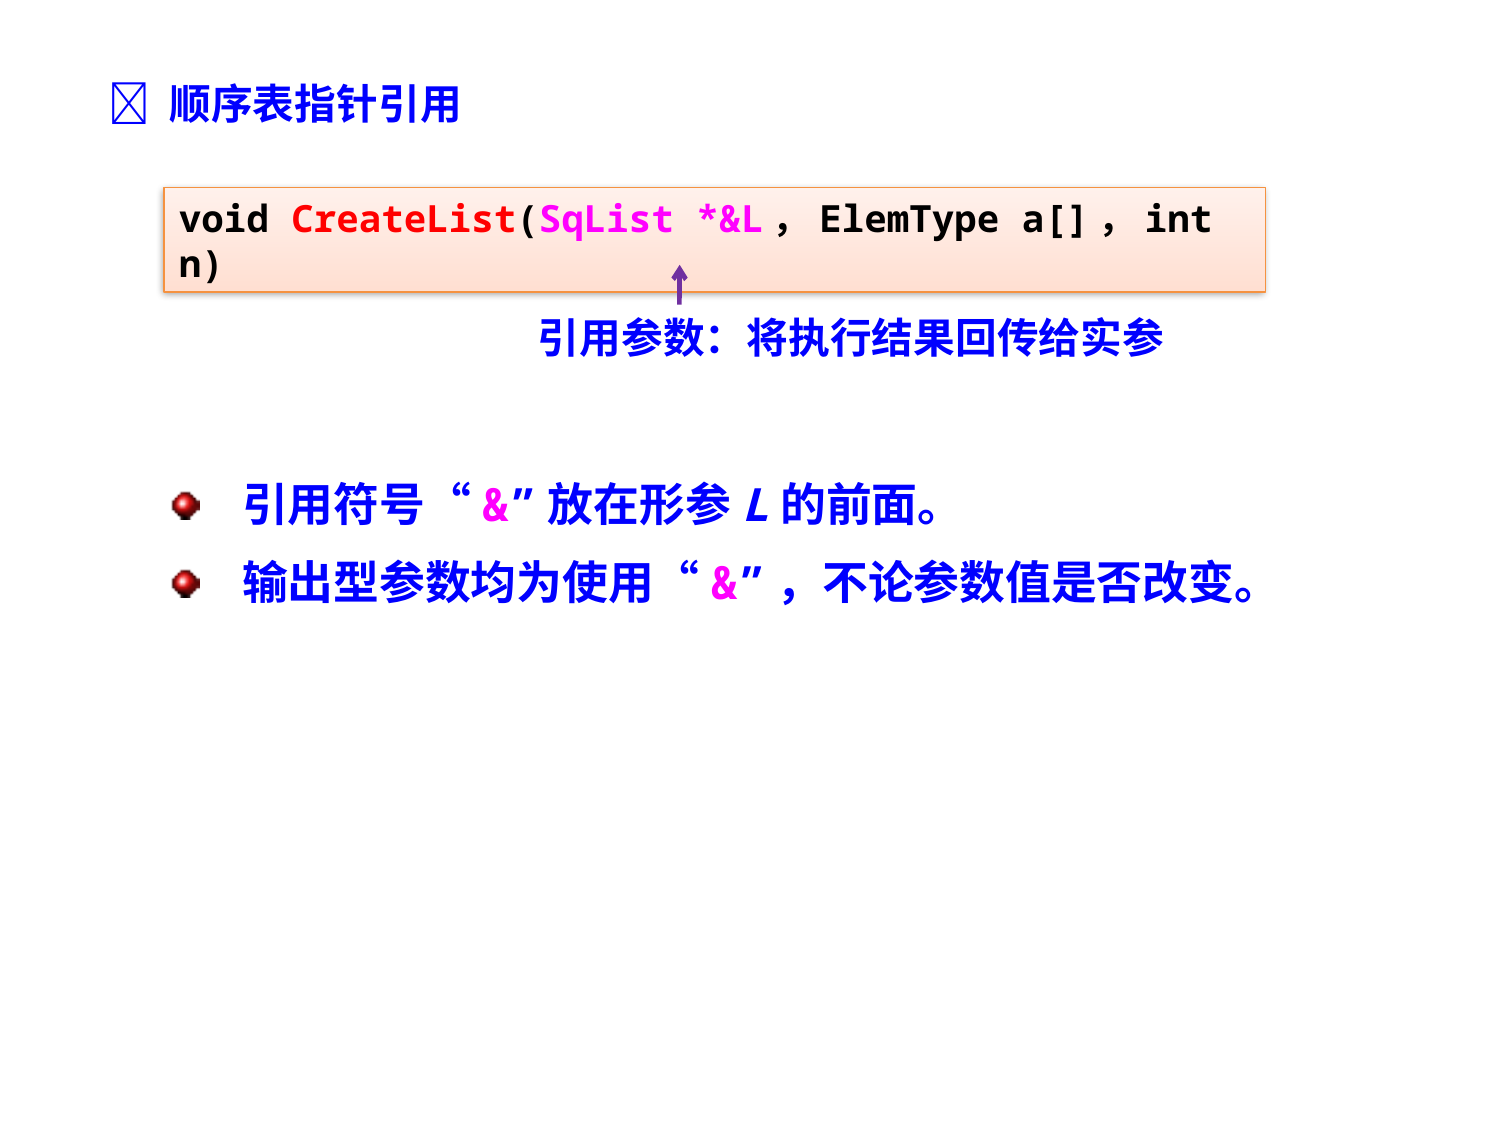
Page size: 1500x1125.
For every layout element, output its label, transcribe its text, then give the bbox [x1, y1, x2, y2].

text_box 引用符号“&”放在形参L的前面。 输出型参数均为使用“&”，不论参数值是否改变。 [152, 468, 1395, 617]
text_box [662, 286, 677, 290]
text_box [682, 286, 696, 290]
text_box  顺序表指针引用 [93, 70, 621, 136]
picture [167, 487, 200, 520]
text_box 引用参数：将执行结果回传给实参 [523, 304, 1231, 370]
text_box void CreateList(SqList *&L，ElemType a[]，int n) [163, 187, 1266, 293]
picture [167, 565, 200, 598]
